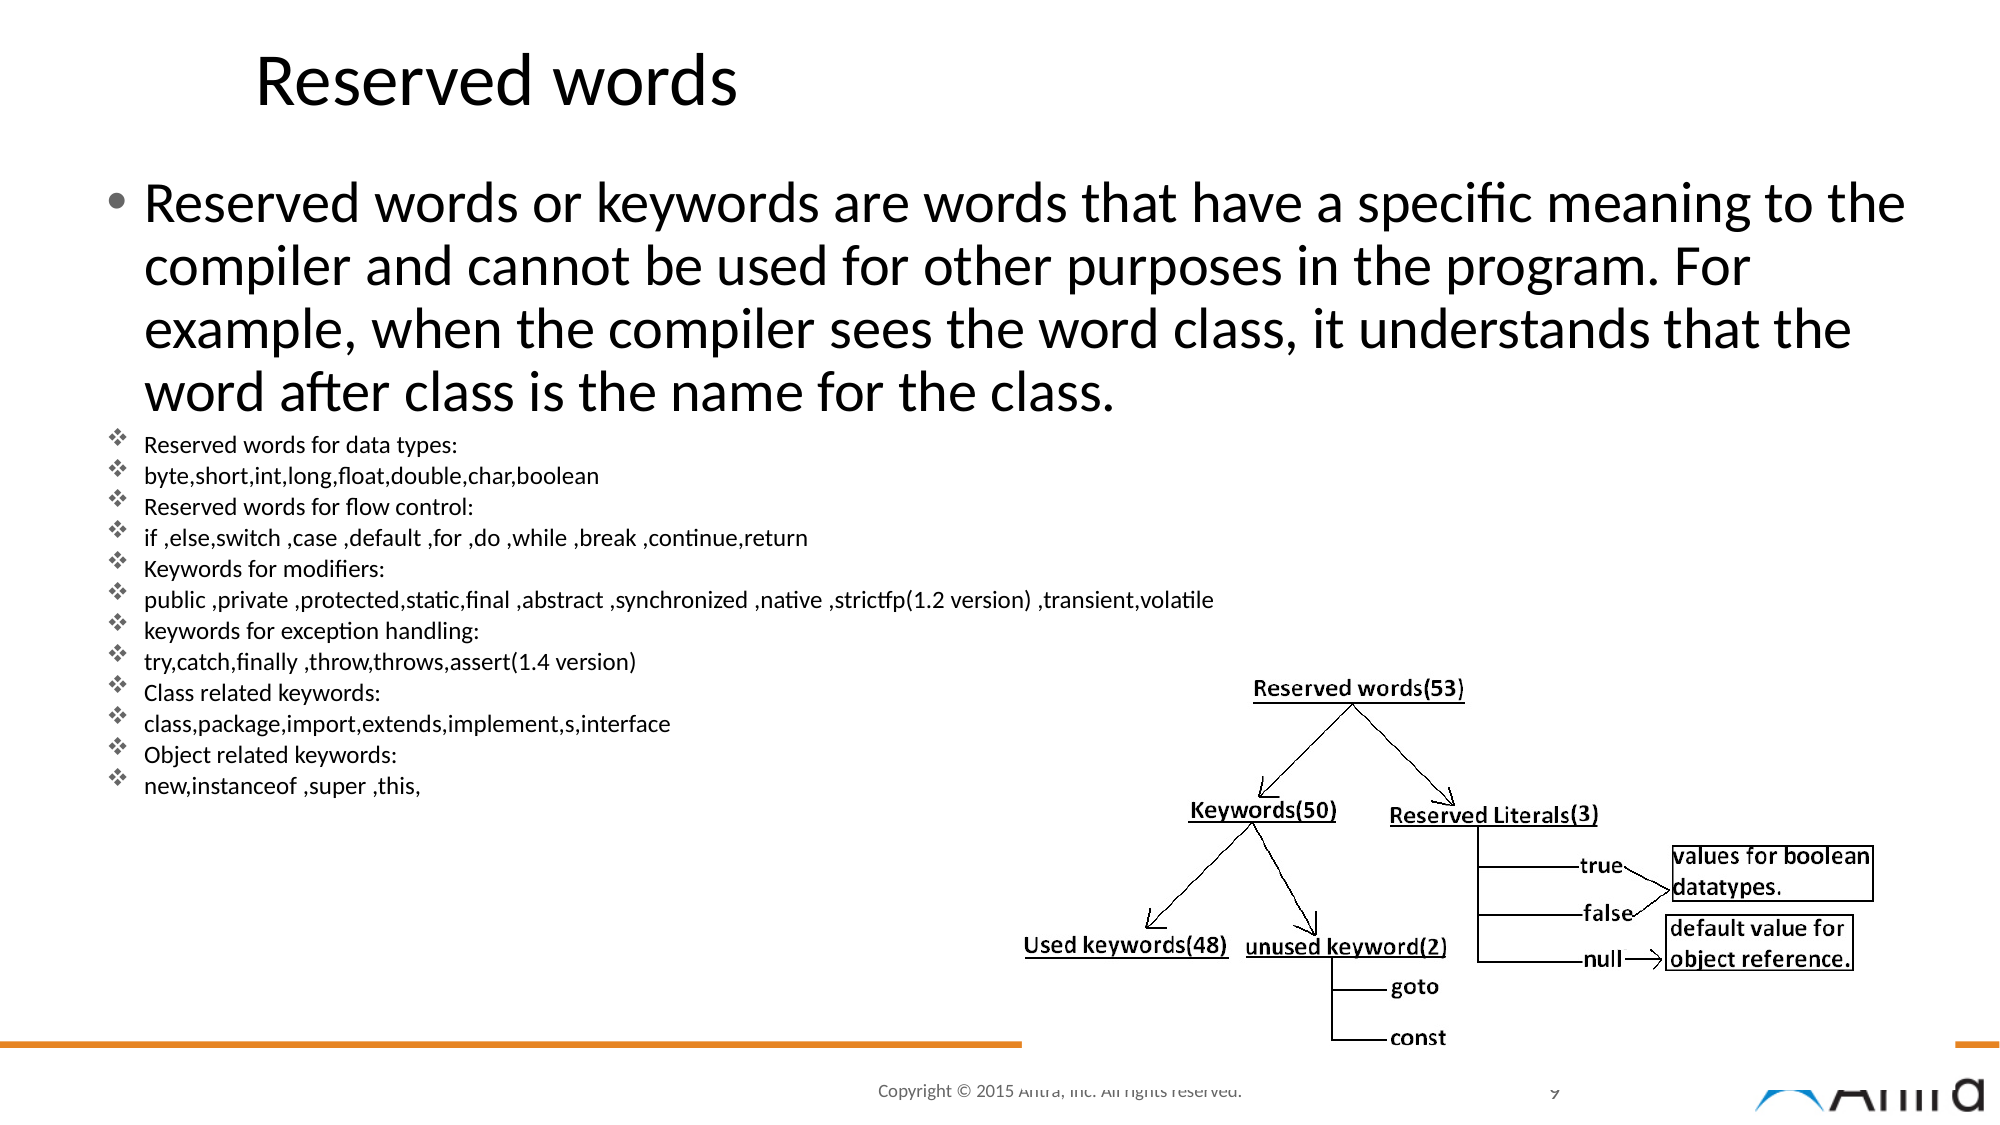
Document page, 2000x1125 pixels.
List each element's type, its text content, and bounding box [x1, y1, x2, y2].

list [1021, 671, 1956, 1090]
title Reserved words [255, 36, 1852, 120]
list Reserved words or keywords are words that have a specific meaning to the compiler and cannot be used for other purposes in the program. For example, when the compiler sees the word class, it understands that the word after class is the name for the class. Reserved words for data types: byte,short,int,long,float,double,char,boolean Reserved words for flow control: if ,else,switch ,case ,default ,for ,do ,while ,break ,continue,return Keywords for modifiers: public ,private ,protected,static,final ,abstract ,synchronized ,native ,strictfp(1.2 version) ,transient,volatile keywords for exception handling: try,catch,finally ,throw,throws,assert(1.4 version) Class related keywords: class,package,import,extends,implement,s,interface Object related keywords: new,instanceof ,super ,this, [106, 172, 1956, 1014]
slide_number 9 [1498, 1098, 1561, 1106]
picture [1744, 1048, 1994, 1122]
